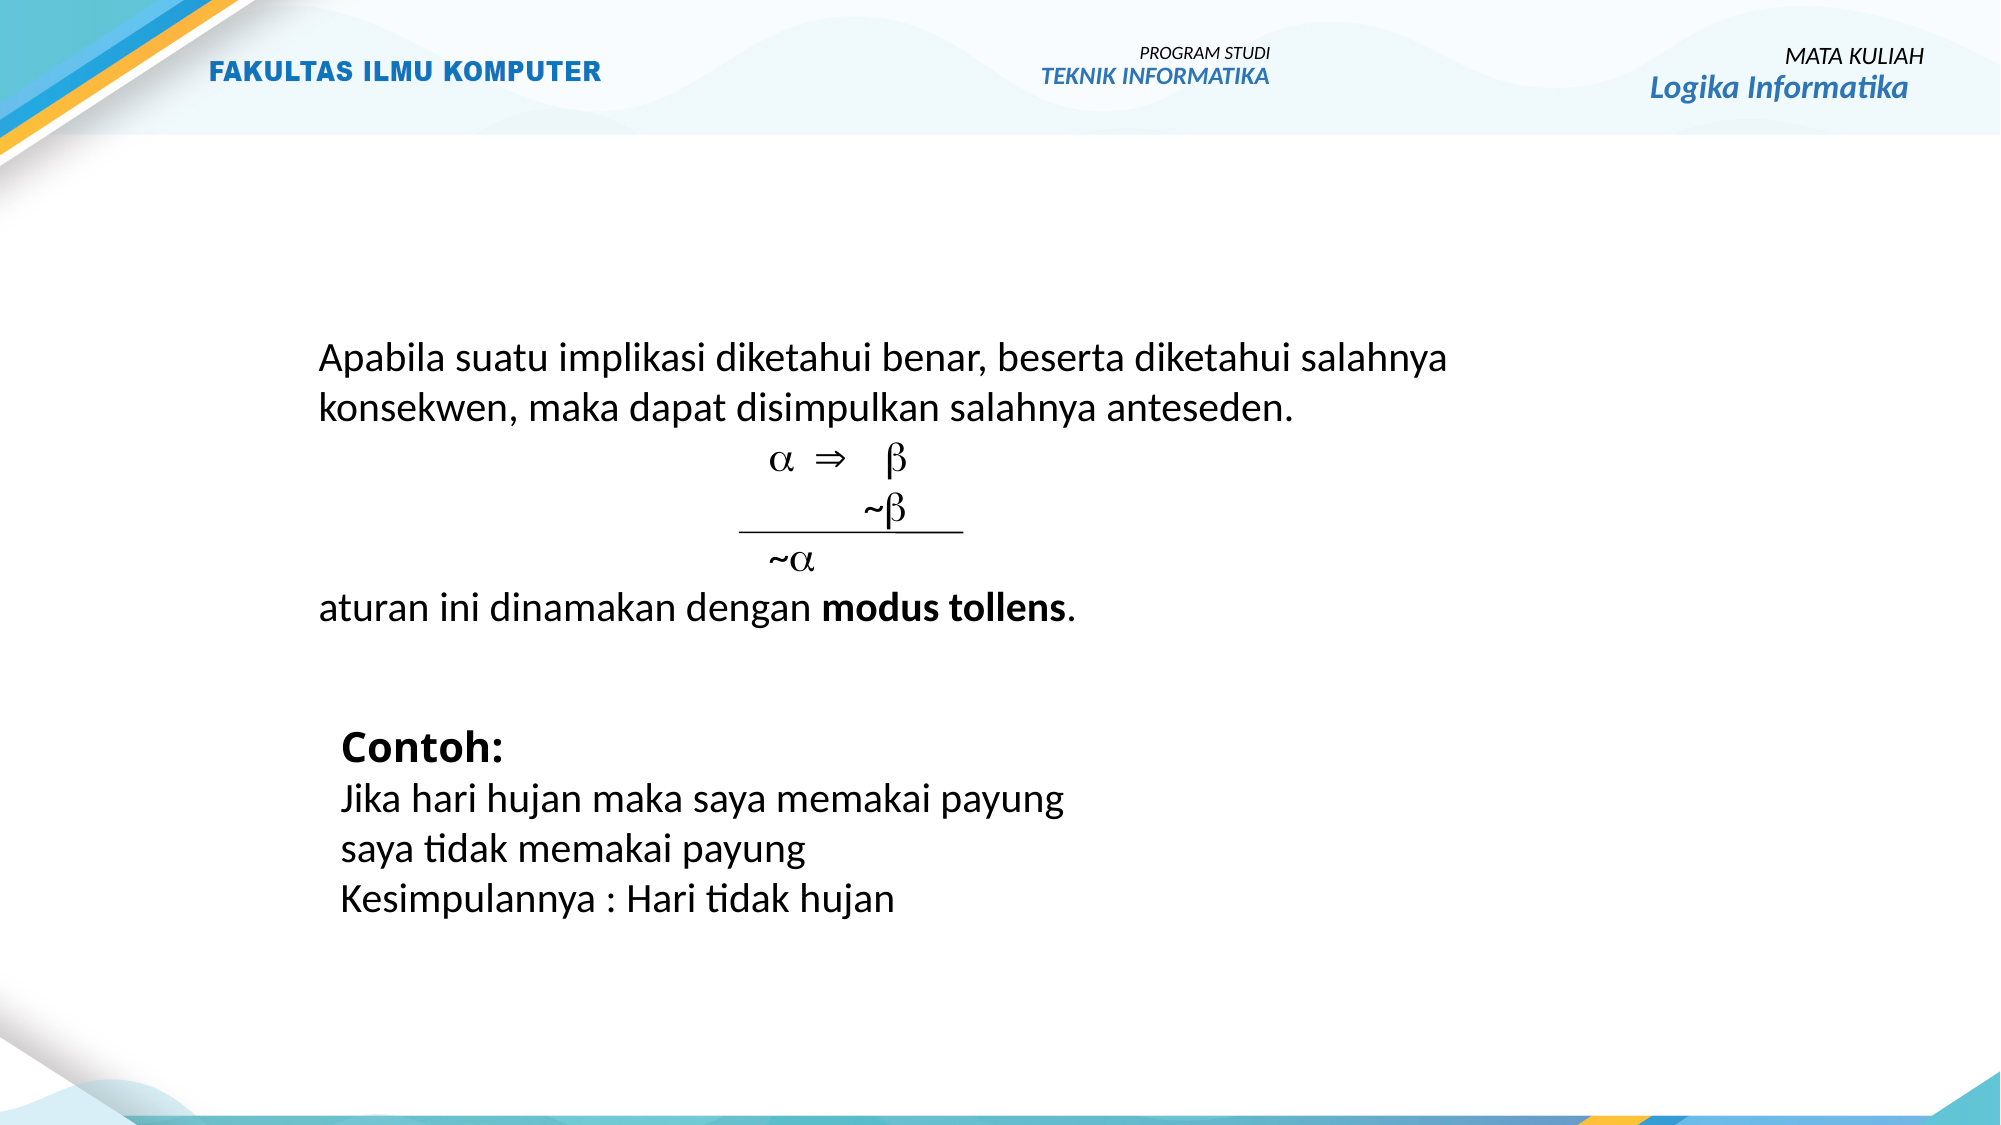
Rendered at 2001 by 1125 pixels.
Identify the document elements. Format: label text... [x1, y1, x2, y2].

picture [0, 0, 2000, 1125]
text_box Apabila suatu implikasi diketahui benar, beserta diketahui salahnya konsekwen, maka dapat disimpulkan salahnya anteseden.    ~ ~ aturan ini dinamakan dengan modus tollens. [280, 321, 1646, 630]
text_box PROGRAM STUDI TEKNIK INFORMATIKA [908, 35, 1286, 120]
text_box Contoh: Jika hari hujan maka saya memakai payung saya tidak memakai payung Kesimpulannya : Hari tidak hujan [325, 713, 1601, 929]
text_box MATA KULIAH Logika Informatika [1374, 35, 1940, 147]
